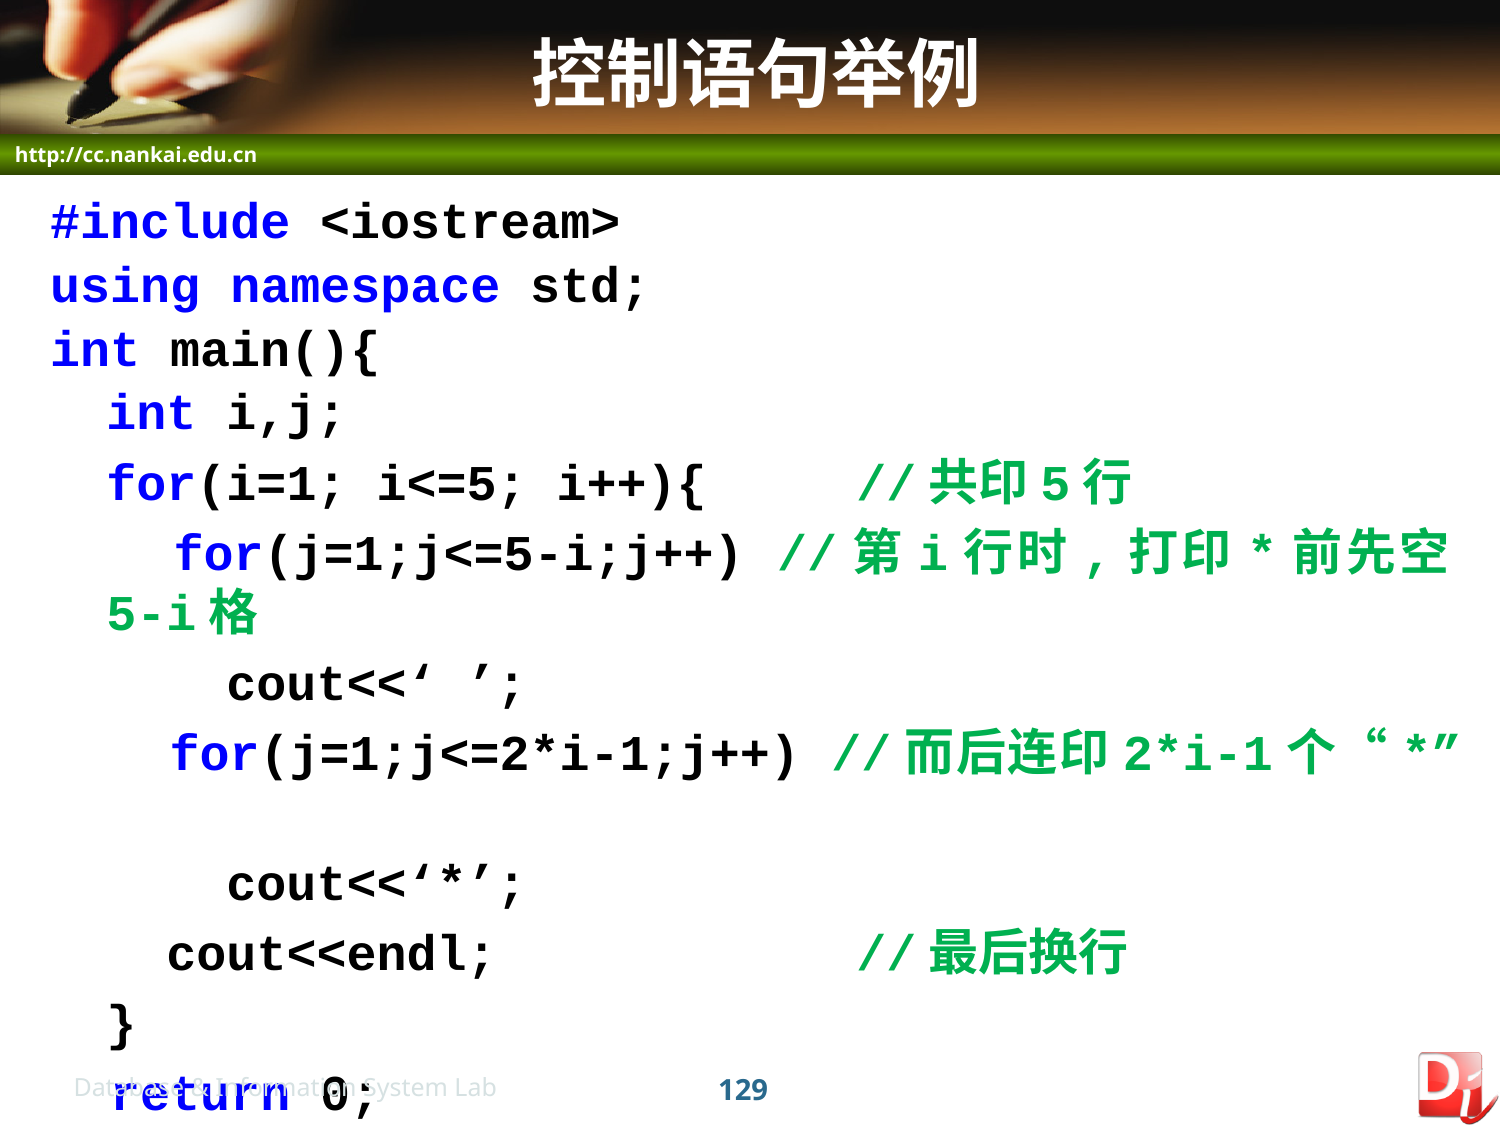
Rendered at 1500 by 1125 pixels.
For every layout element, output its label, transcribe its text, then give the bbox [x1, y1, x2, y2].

footer Database & Information System Lab [58, 1064, 598, 1114]
picture [1417, 1052, 1500, 1125]
list #include <iostream> using namespace std; int main(){ int i,j; for(i=1; i<=5; i++){ //共印5行 for(j=1;j<=5-i;j++) //第i行时,打印*前先空5-i格 cout<<‘ ’; for(j=1;j<=2*i-1;j++) //而后连印2*i-1个“*” cout<<‘*’; cout<<endl; //最后换行 } return 0; } [34, 187, 1477, 1101]
slide_number 129 [607, 1063, 880, 1112]
picture [0, 0, 1500, 134]
title 控制语句举例 [74, 24, 1438, 118]
